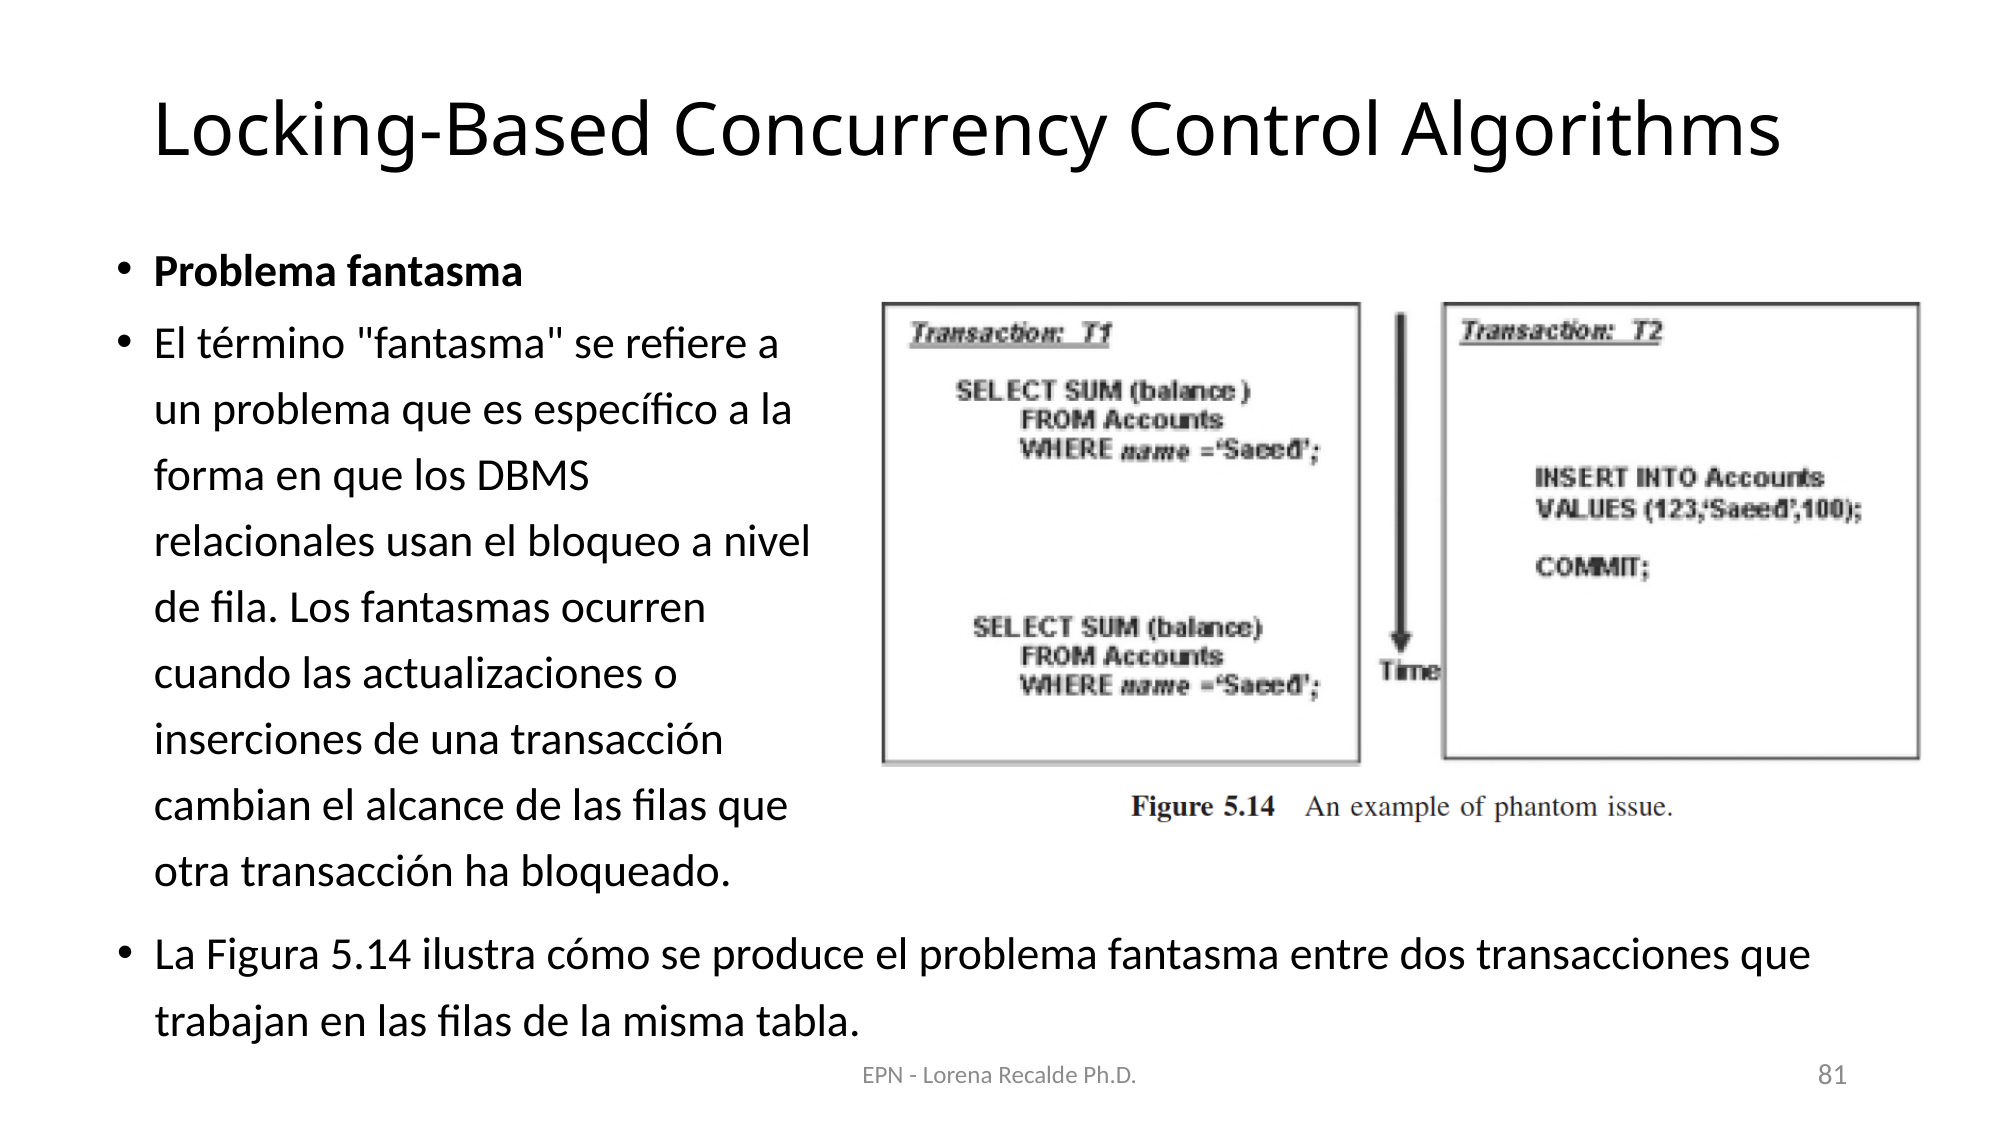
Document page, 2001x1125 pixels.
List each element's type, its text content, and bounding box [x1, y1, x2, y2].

slide_number 81 [1412, 1042, 1863, 1103]
text_box La Figura 5.14 ilustra cómo se produce el problema fantasma entre dos transacciones que trabajan en las filas de la misma tabla. [102, 905, 1898, 983]
title Locking-Based Concurrency Control Algorithms [137, 59, 1863, 204]
list Problema fantasma El término "fantasma" se refiere a un problema que es específico a la forma en que los DBMS relacionales usan el bloqueo a nivel de fila. Los fantasmas ocurren cuando las actualizaciones o inserciones de una transacción cambian el alcance de las filas que otra transacción ha bloqueado. [101, 221, 835, 891]
footer EPN - Lorena Recalde Ph.D. [662, 1044, 1338, 1104]
picture [870, 286, 1934, 835]
